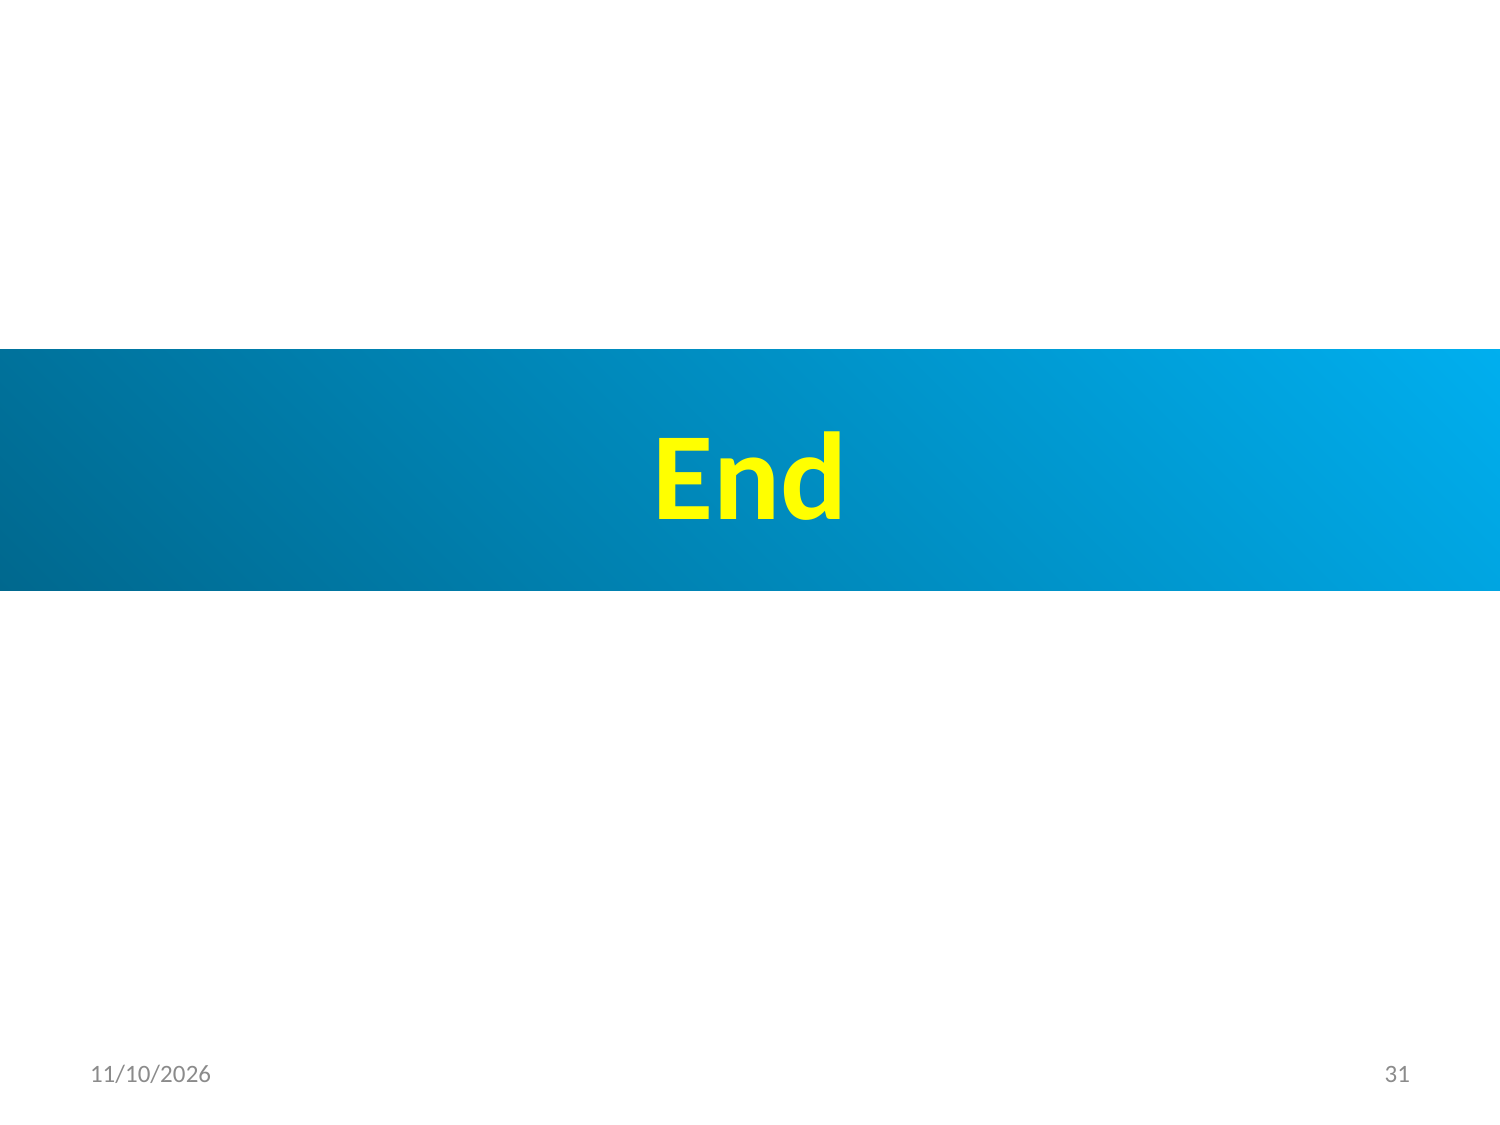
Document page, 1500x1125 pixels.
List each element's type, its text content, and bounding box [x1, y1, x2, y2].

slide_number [75, 1042, 425, 1103]
slide_number 31 [1074, 1042, 1425, 1103]
title End [0, 349, 1500, 591]
